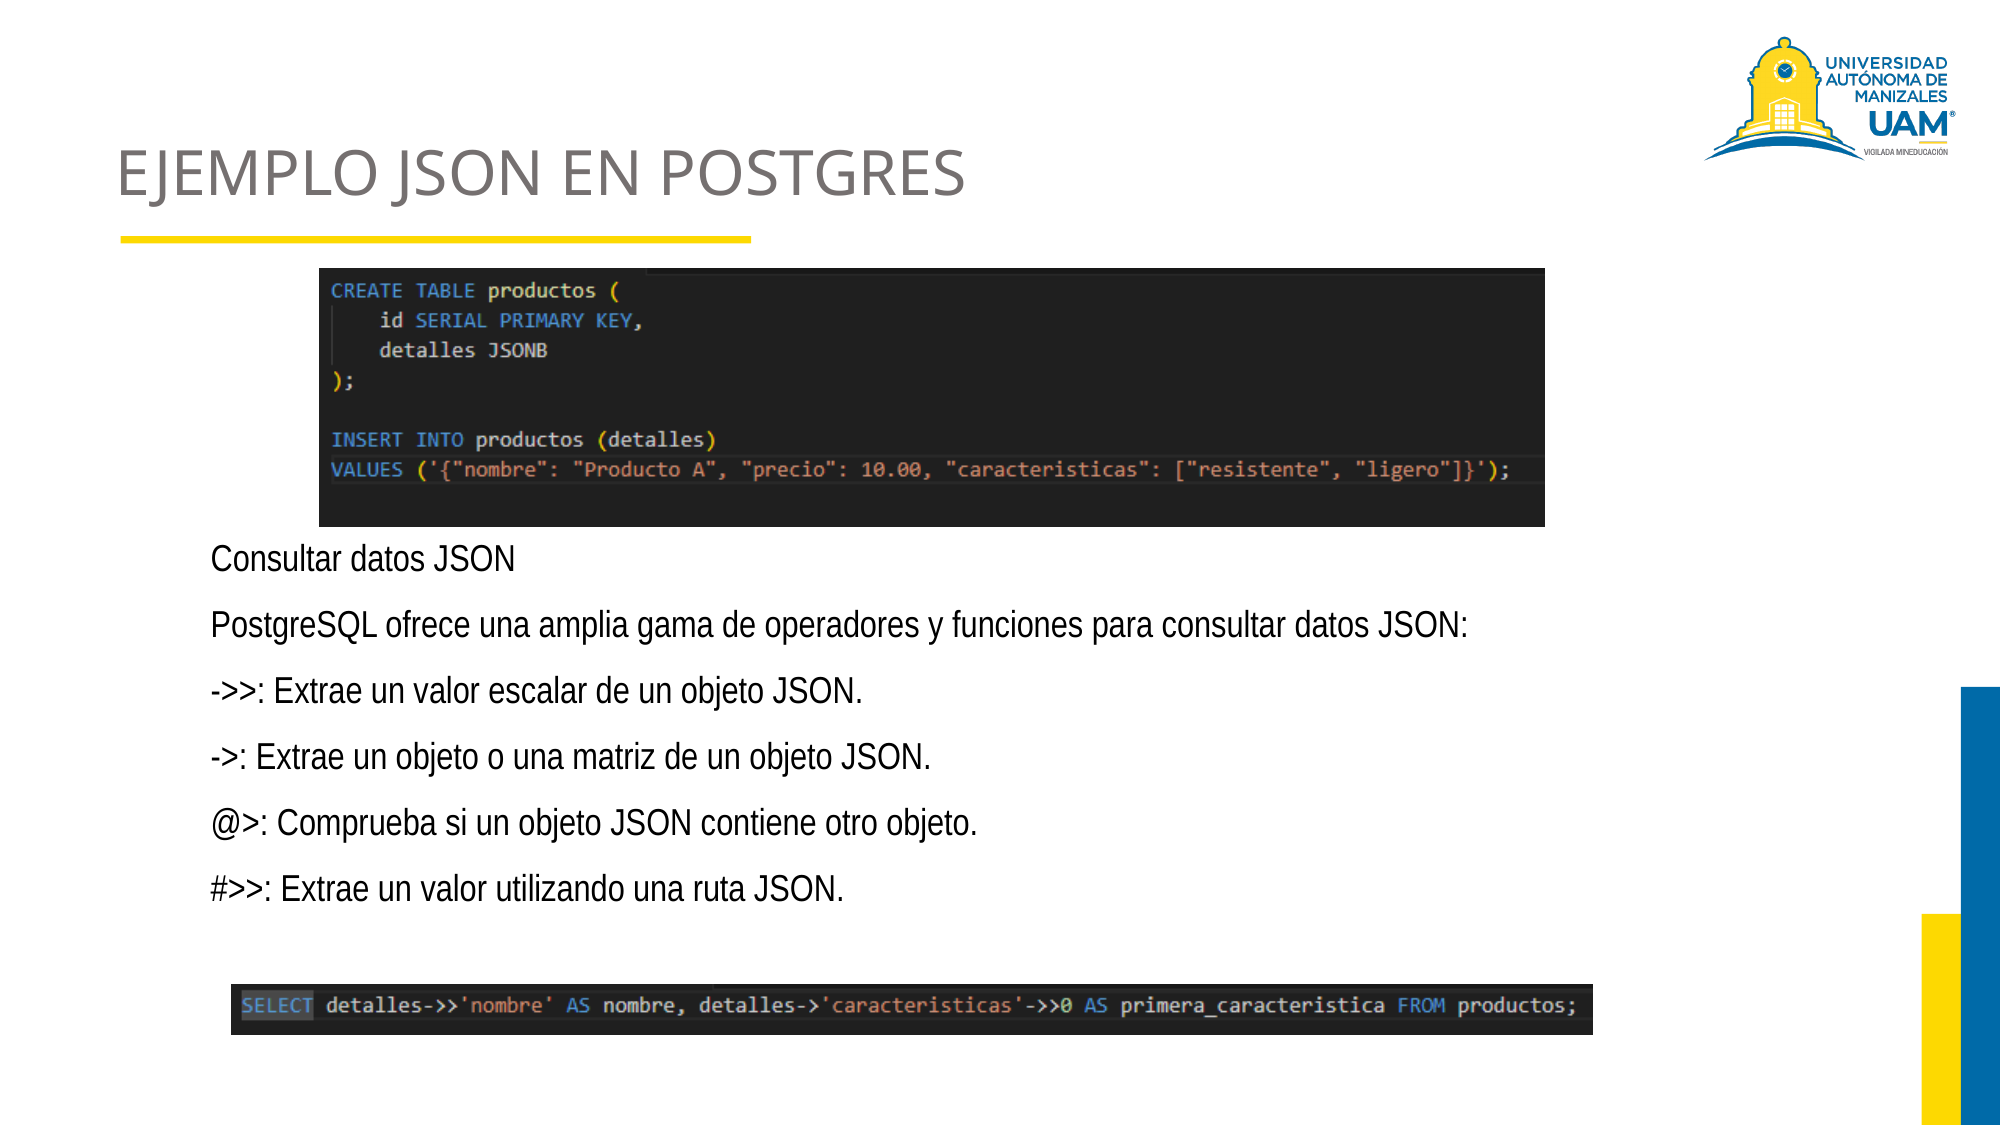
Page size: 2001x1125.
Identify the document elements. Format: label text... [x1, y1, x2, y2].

picture [230, 984, 1593, 1035]
picture [1683, 13, 1976, 184]
title EJEMPLO JSON EN POSTGRES [100, 90, 1826, 260]
picture [318, 268, 1545, 528]
text_box [120, 236, 752, 244]
list Consultar datos JSON PostgreSQL ofrece una amplia gama de operadores y funciones para consultar datos JSON: ->>: Extrae un valor escalar de un objeto JSON. ->: Extrae un objeto o una matriz de un objeto JSON. @>: Comprueba si un objeto JSON contiene otro objeto. #>>: Extrae un valor utilizando una ruta JSON. [120, 526, 1703, 948]
